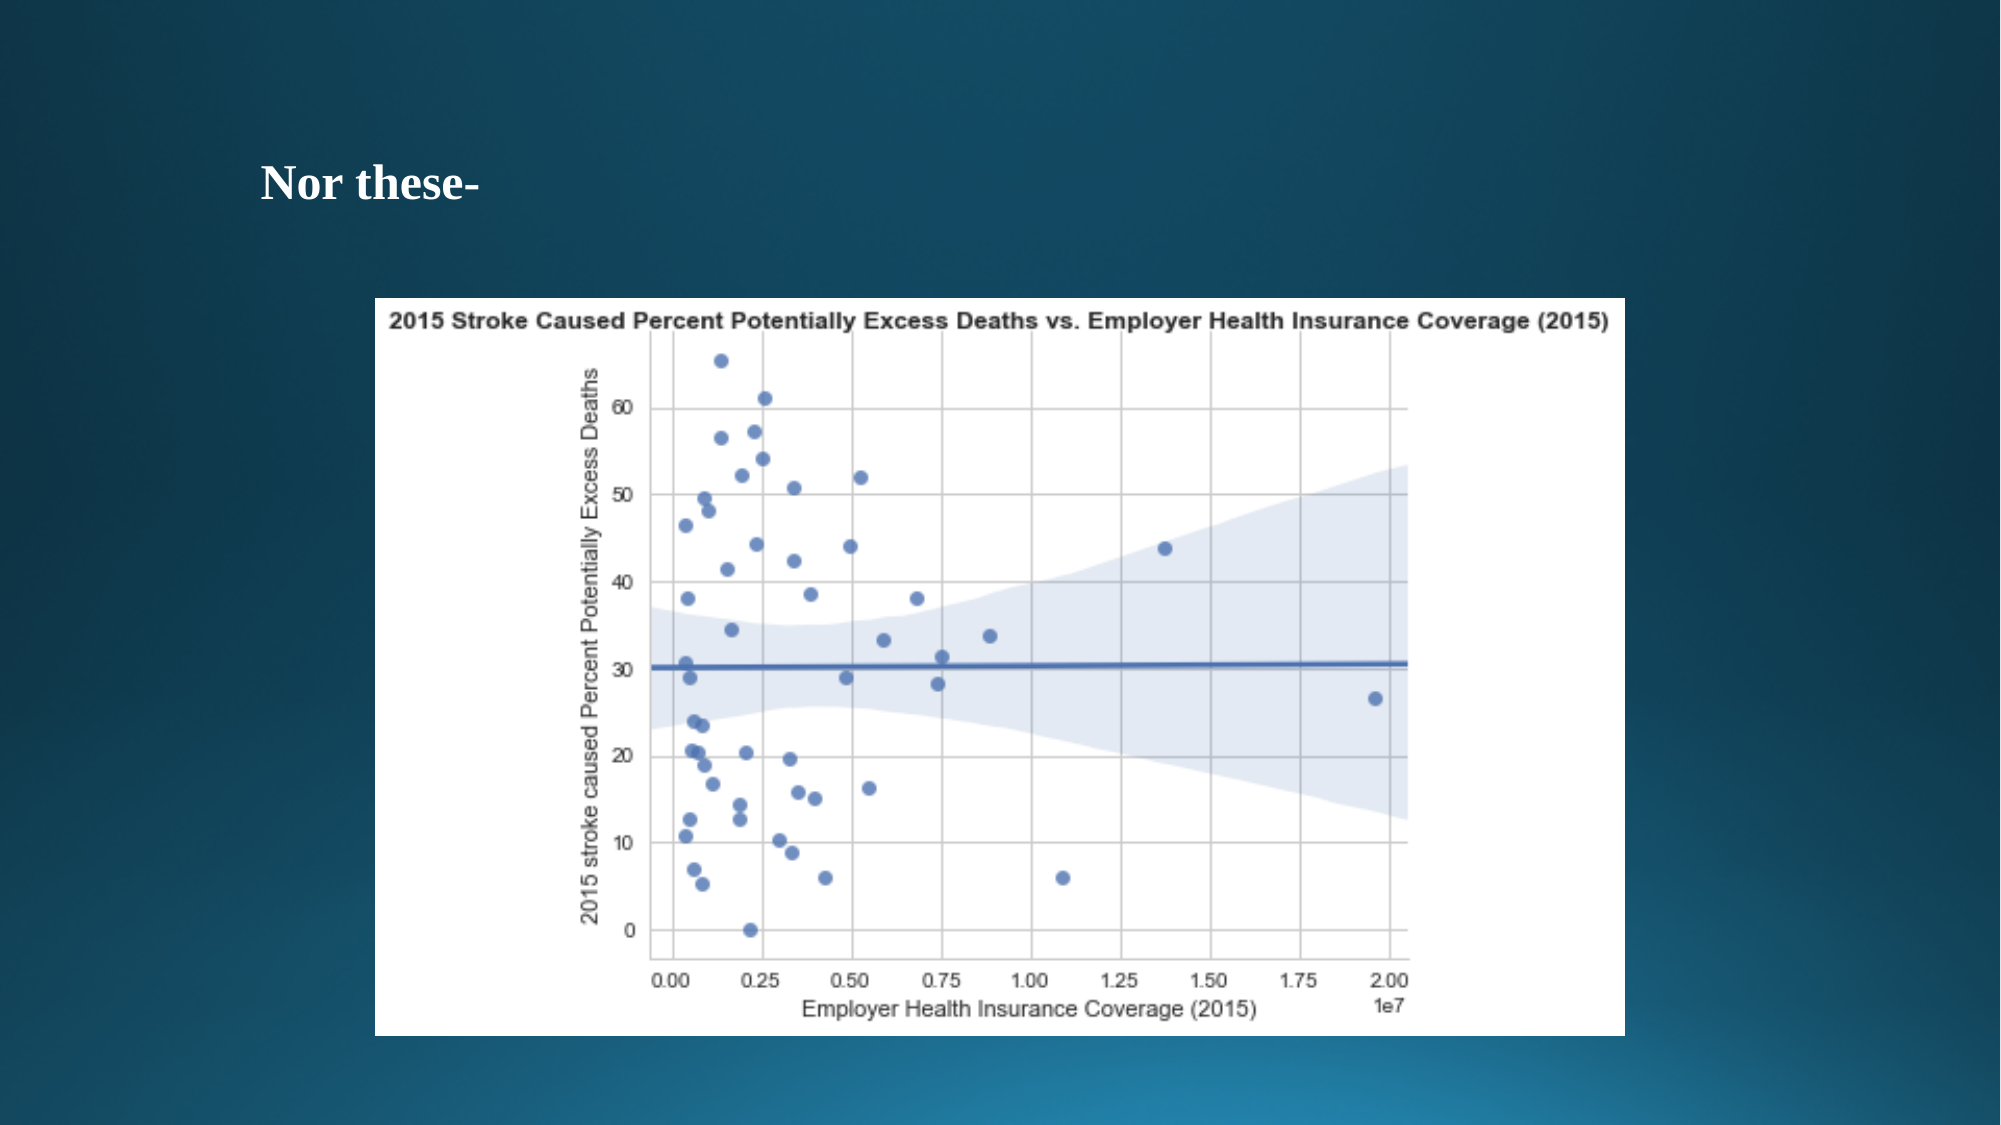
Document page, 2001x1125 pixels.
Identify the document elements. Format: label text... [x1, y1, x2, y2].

text_box Nor these- [245, 141, 496, 217]
picture [0, 0, 2001, 1125]
